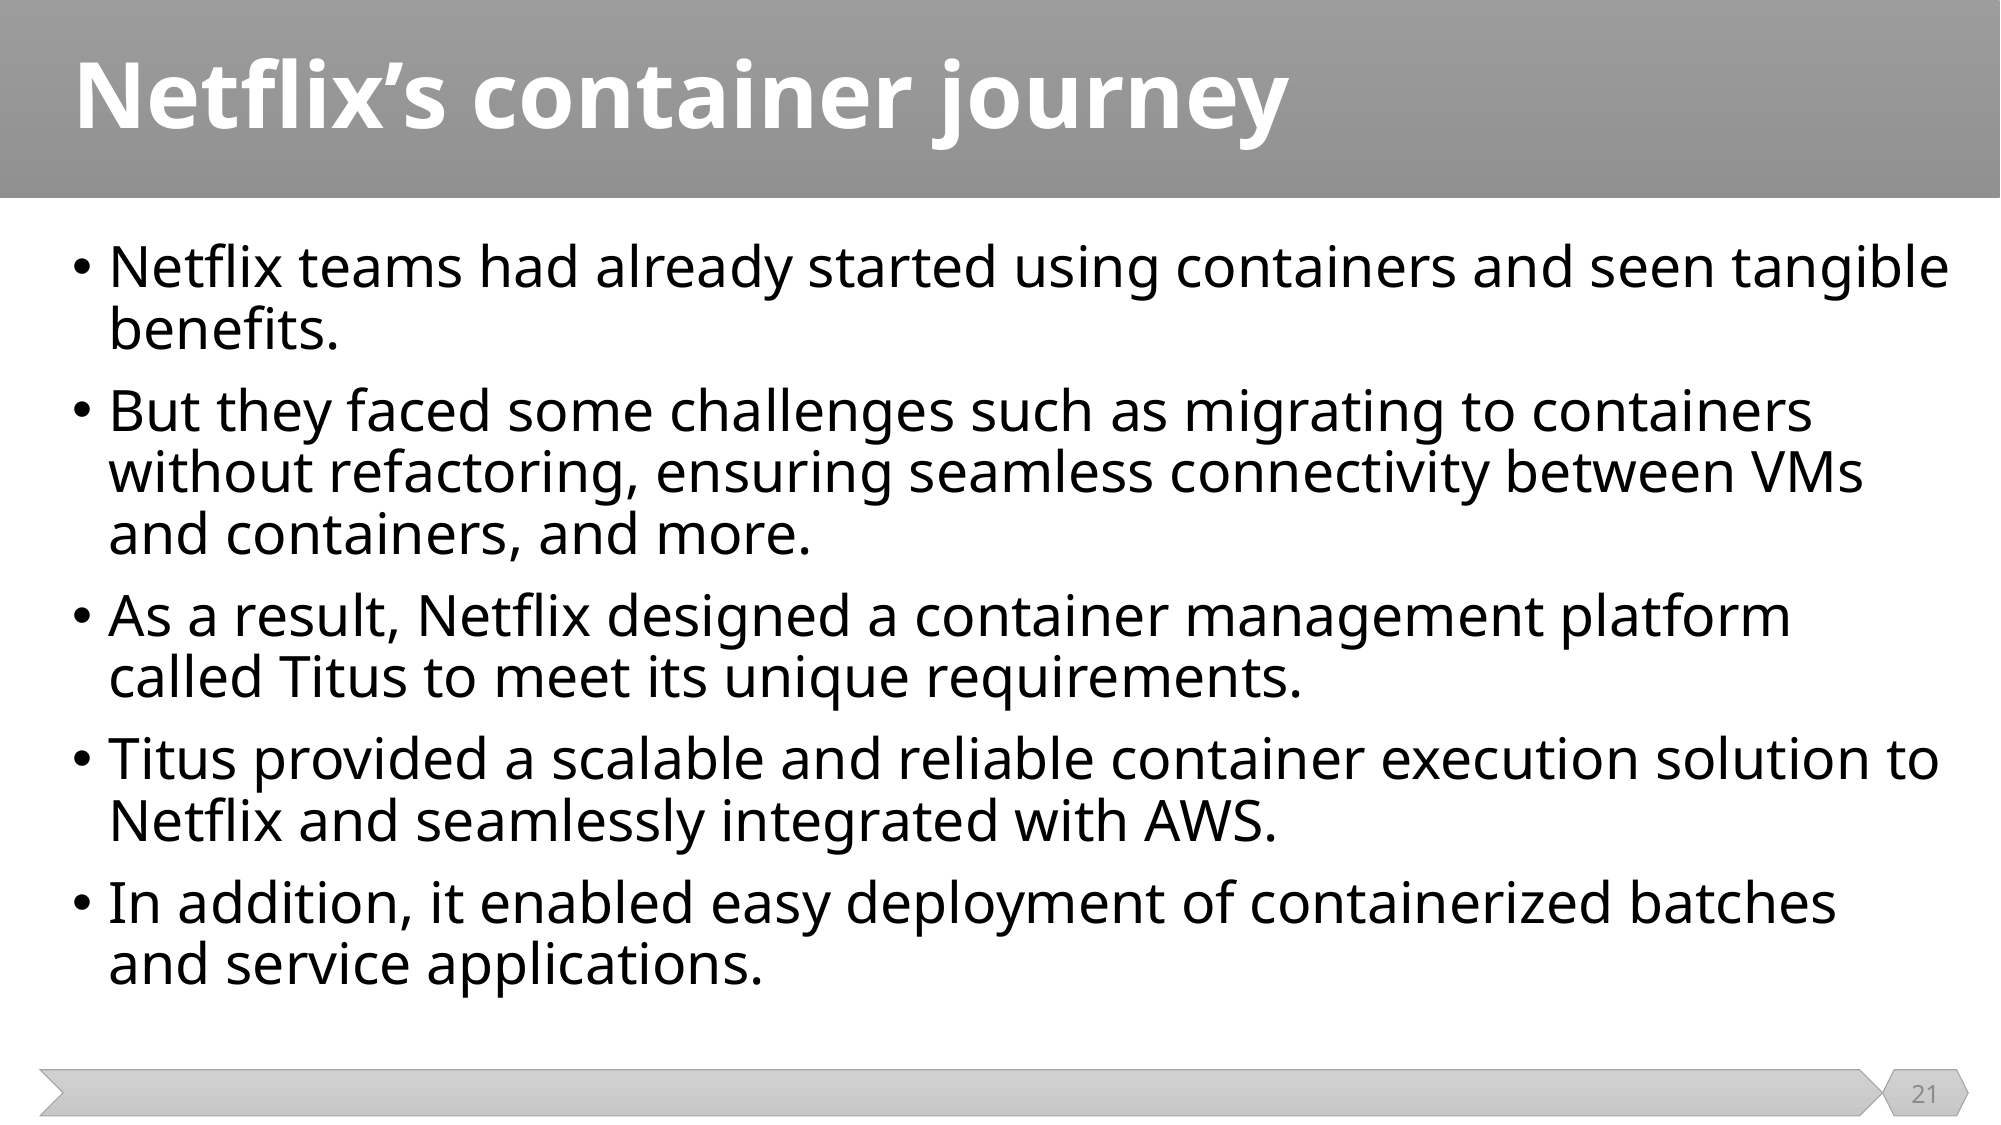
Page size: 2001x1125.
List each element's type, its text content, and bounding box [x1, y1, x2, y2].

title Netflix’s container journey [56, 0, 1969, 199]
list Netflix teams had already started using containers and seen tangible benefits. But they faced some challenges such as migrating to containers without refactoring, ensuring seamless connectivity between VMs and containers, and more. As a result, Netflix designed a container management platform called Titus to meet its unique requirements. Titus provided a scalable and reliable container execution solution to Netflix and seamlessly integrated with AWS. In addition, it enabled easy deployment of containerized batches and service applications. [56, 230, 1969, 1010]
slide_number 21 [1882, 1065, 1969, 1125]
